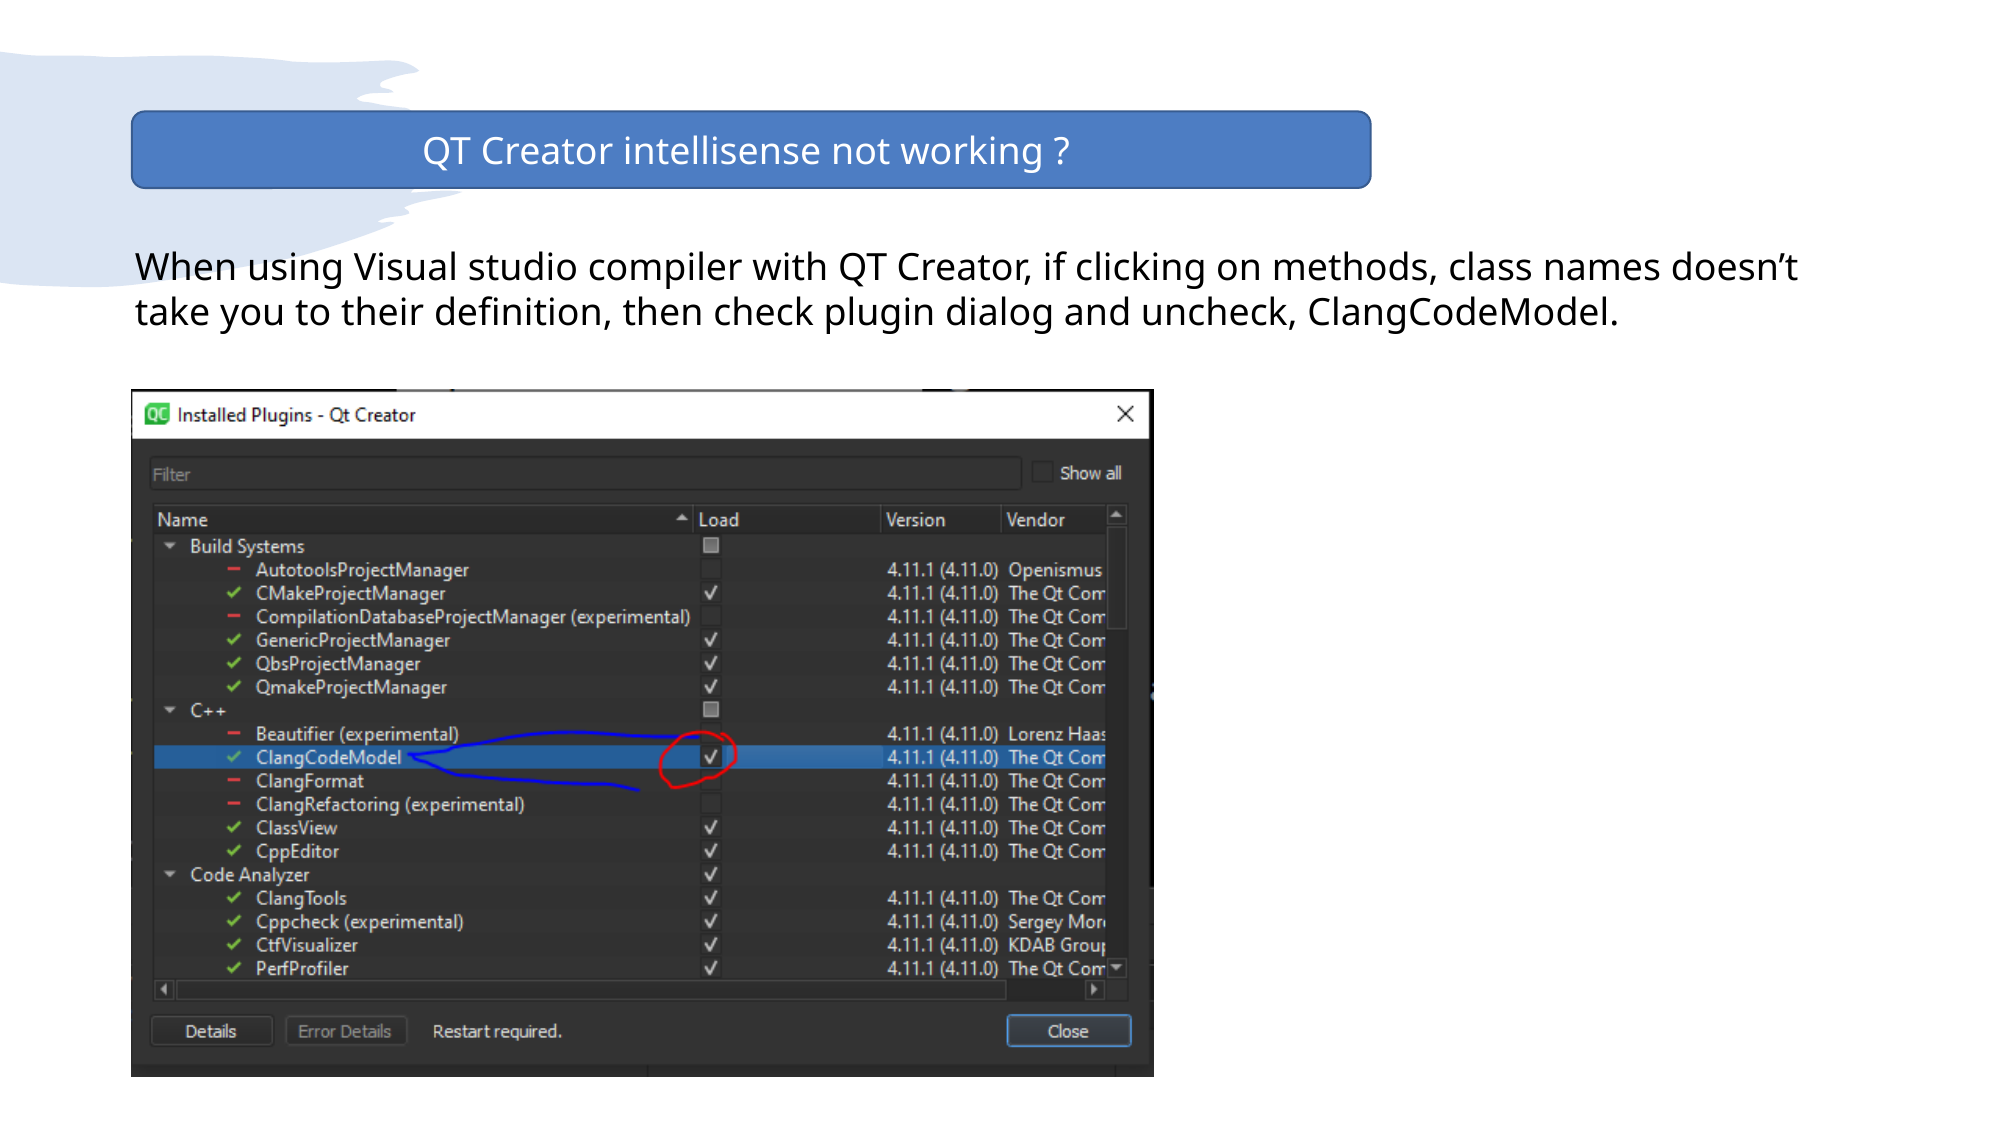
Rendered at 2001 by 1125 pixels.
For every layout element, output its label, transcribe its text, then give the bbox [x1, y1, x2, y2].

text_box When using Visual studio compiler with QT Creator, if clicking on methods, class names doesn’t take you to their definition, then check plugin dialog and uncheck, ClangCodeModel. [119, 235, 1880, 341]
text_box QT Creator intellisense not working ? [130, 110, 1372, 190]
picture [131, 389, 1154, 1077]
